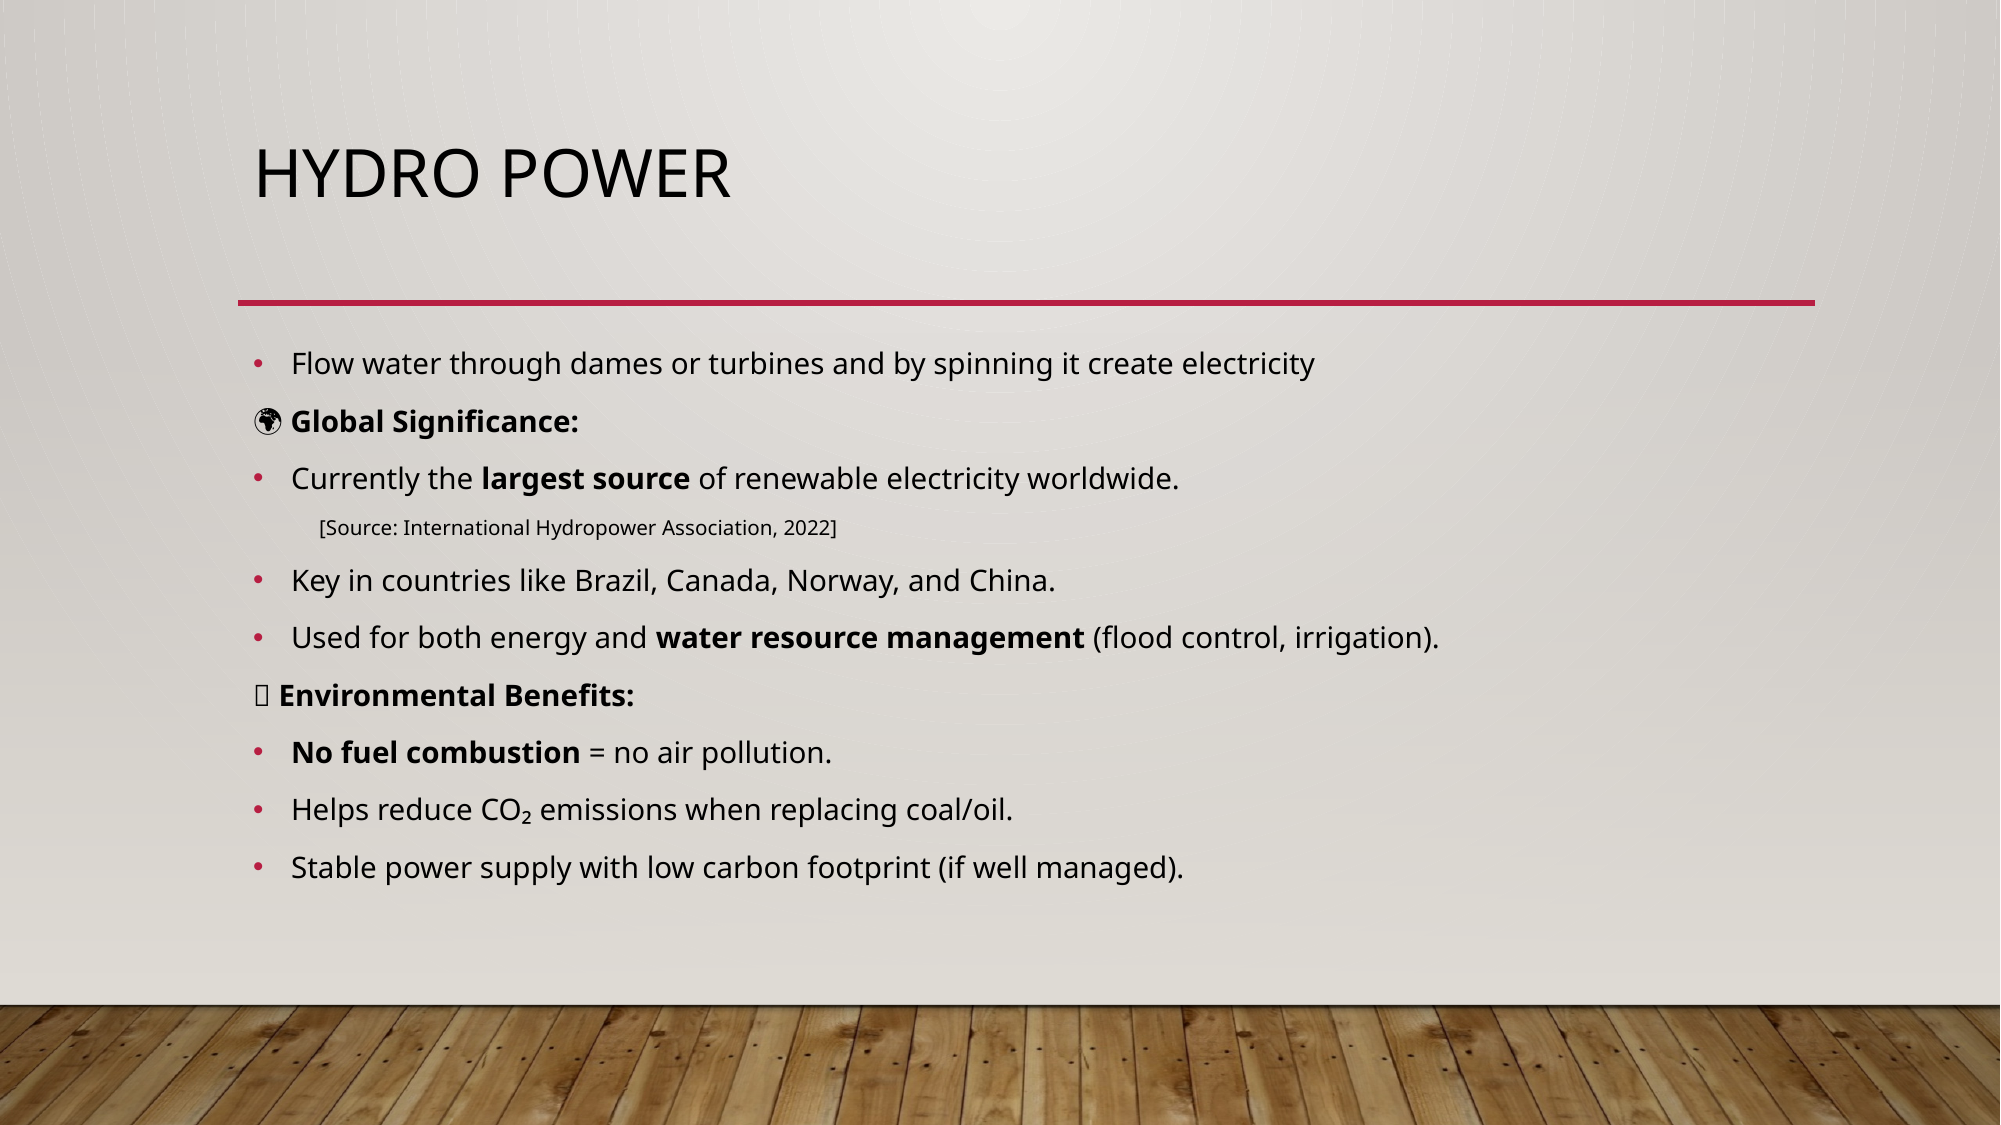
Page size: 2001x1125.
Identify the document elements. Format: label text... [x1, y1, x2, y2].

title Hydro power [238, 131, 1814, 305]
picture [0, 1005, 2000, 1125]
list Flow water through dames or turbines and by spinning it create electricity 🌍 Global Significance: Currently the largest source of renewable electricity worldwide. [Source: International Hydropower Association, 2022] Key in countries like Brazil, Canada, Norway, and China. Used for both energy and water resource management (flood control, irrigation). 🌱 Environmental Benefits: No fuel combustion = no air pollution. Helps reduce CO₂ emissions when replacing coal/oil. Stable power supply with low carbon footprint (if well managed). [238, 330, 1814, 897]
